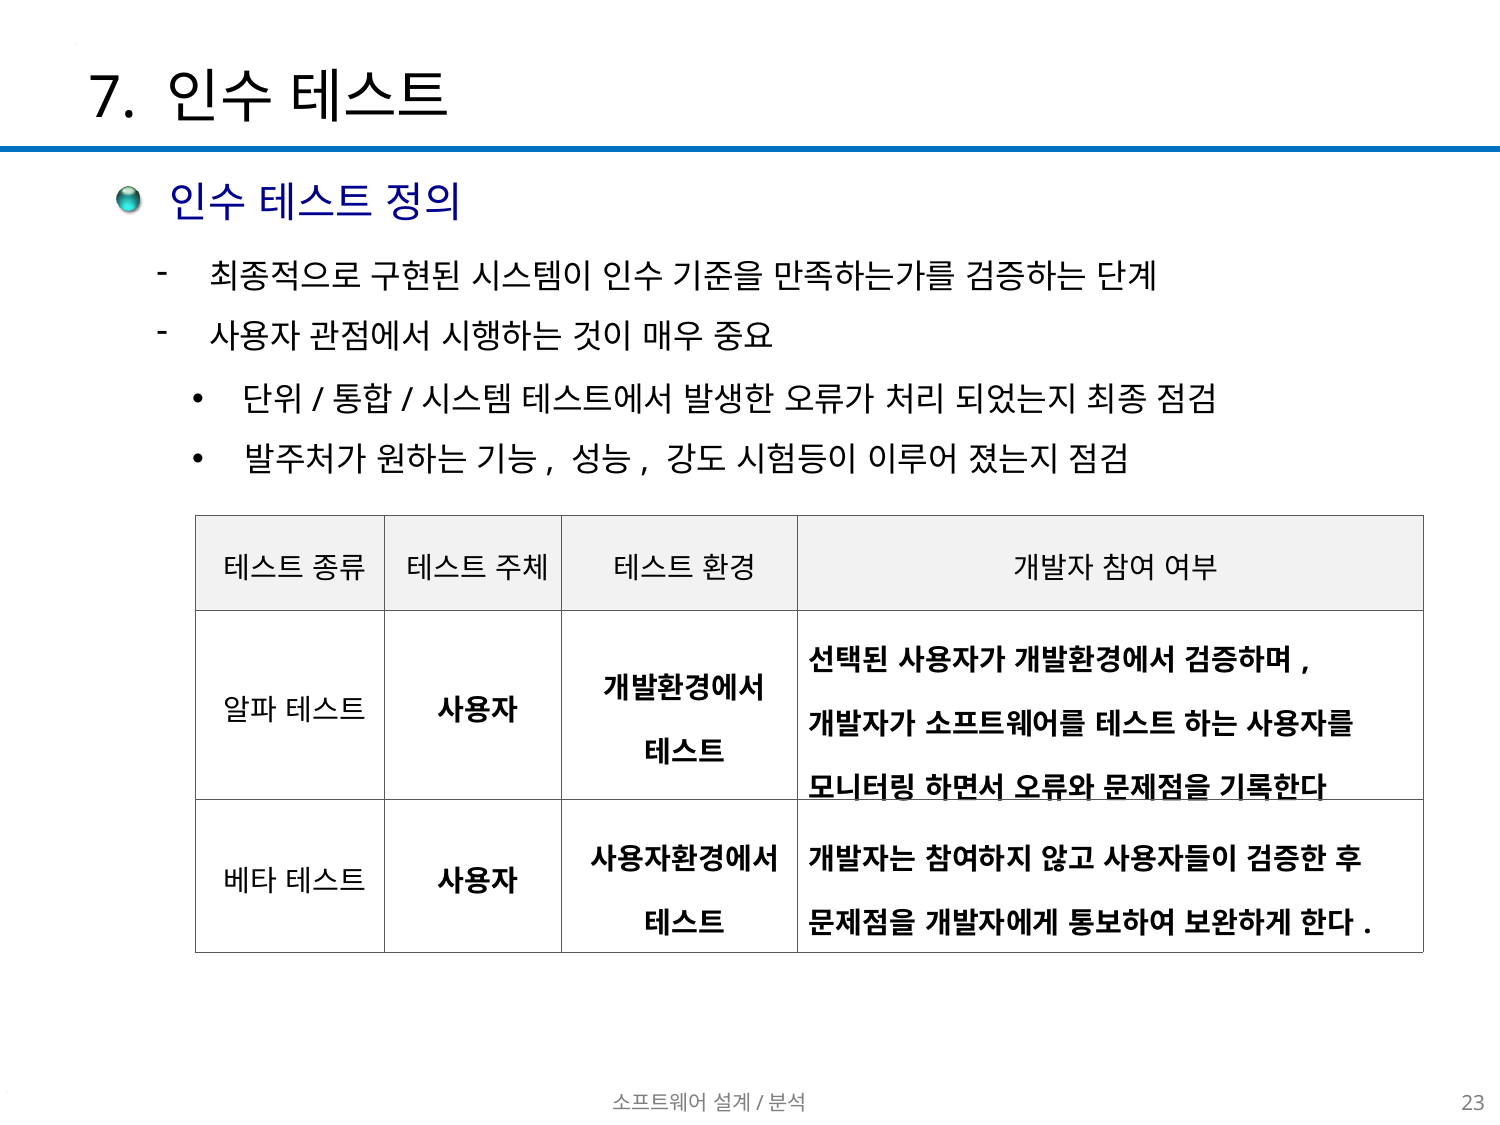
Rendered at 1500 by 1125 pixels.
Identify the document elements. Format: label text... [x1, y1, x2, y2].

table_cell 선택된 사용자가 개발환경에서 검증하며, 개발자가 소프트웨어를 테스트 하는 사용자를 모니터링 하면서 오류와 문제점을 기록한다 [798, 611, 1423, 799]
table_cell 사용자 [385, 611, 561, 799]
text_box 인수 테스트 정의 [100, 168, 880, 251]
table_cell 사용자환경에서 테스트 [562, 800, 797, 952]
picture [115, 186, 144, 216]
table_cell 사용자 [385, 800, 561, 952]
table_header 테스트 환경 [562, 516, 797, 610]
table_cell 베타 테스트 [196, 800, 384, 952]
text_box 단위/통합/시스템 테스트에서 발생한 오류가 처리 되었는지 최종 점검 발주처가 원하는 기능, 성능, 강도 시험등이 이루어 졌는지 점검 [177, 350, 1424, 486]
table_cell 알파 테스트 [196, 611, 384, 799]
text_box 최종적으로 구현된 시스템이 인수 기준을 만족하는가를 검증하는 단계 사용자 관점에서 시행하는 것이 매우 중요 [141, 227, 1471, 363]
text_box 7. 인수 테스트 [73, 43, 1048, 145]
table_header 테스트 종류 [196, 516, 384, 610]
table_header 개발자 참여 여부 [798, 516, 1423, 610]
table_cell 개발자는 참여하지 않고 사용자들이 검증한 후 문제점을 개발자에게 통보하여 보완하게 한다. [798, 800, 1423, 952]
table_cell 개발환경에서 테스트 [562, 611, 797, 799]
table_header 테스트 주체 [385, 516, 561, 610]
